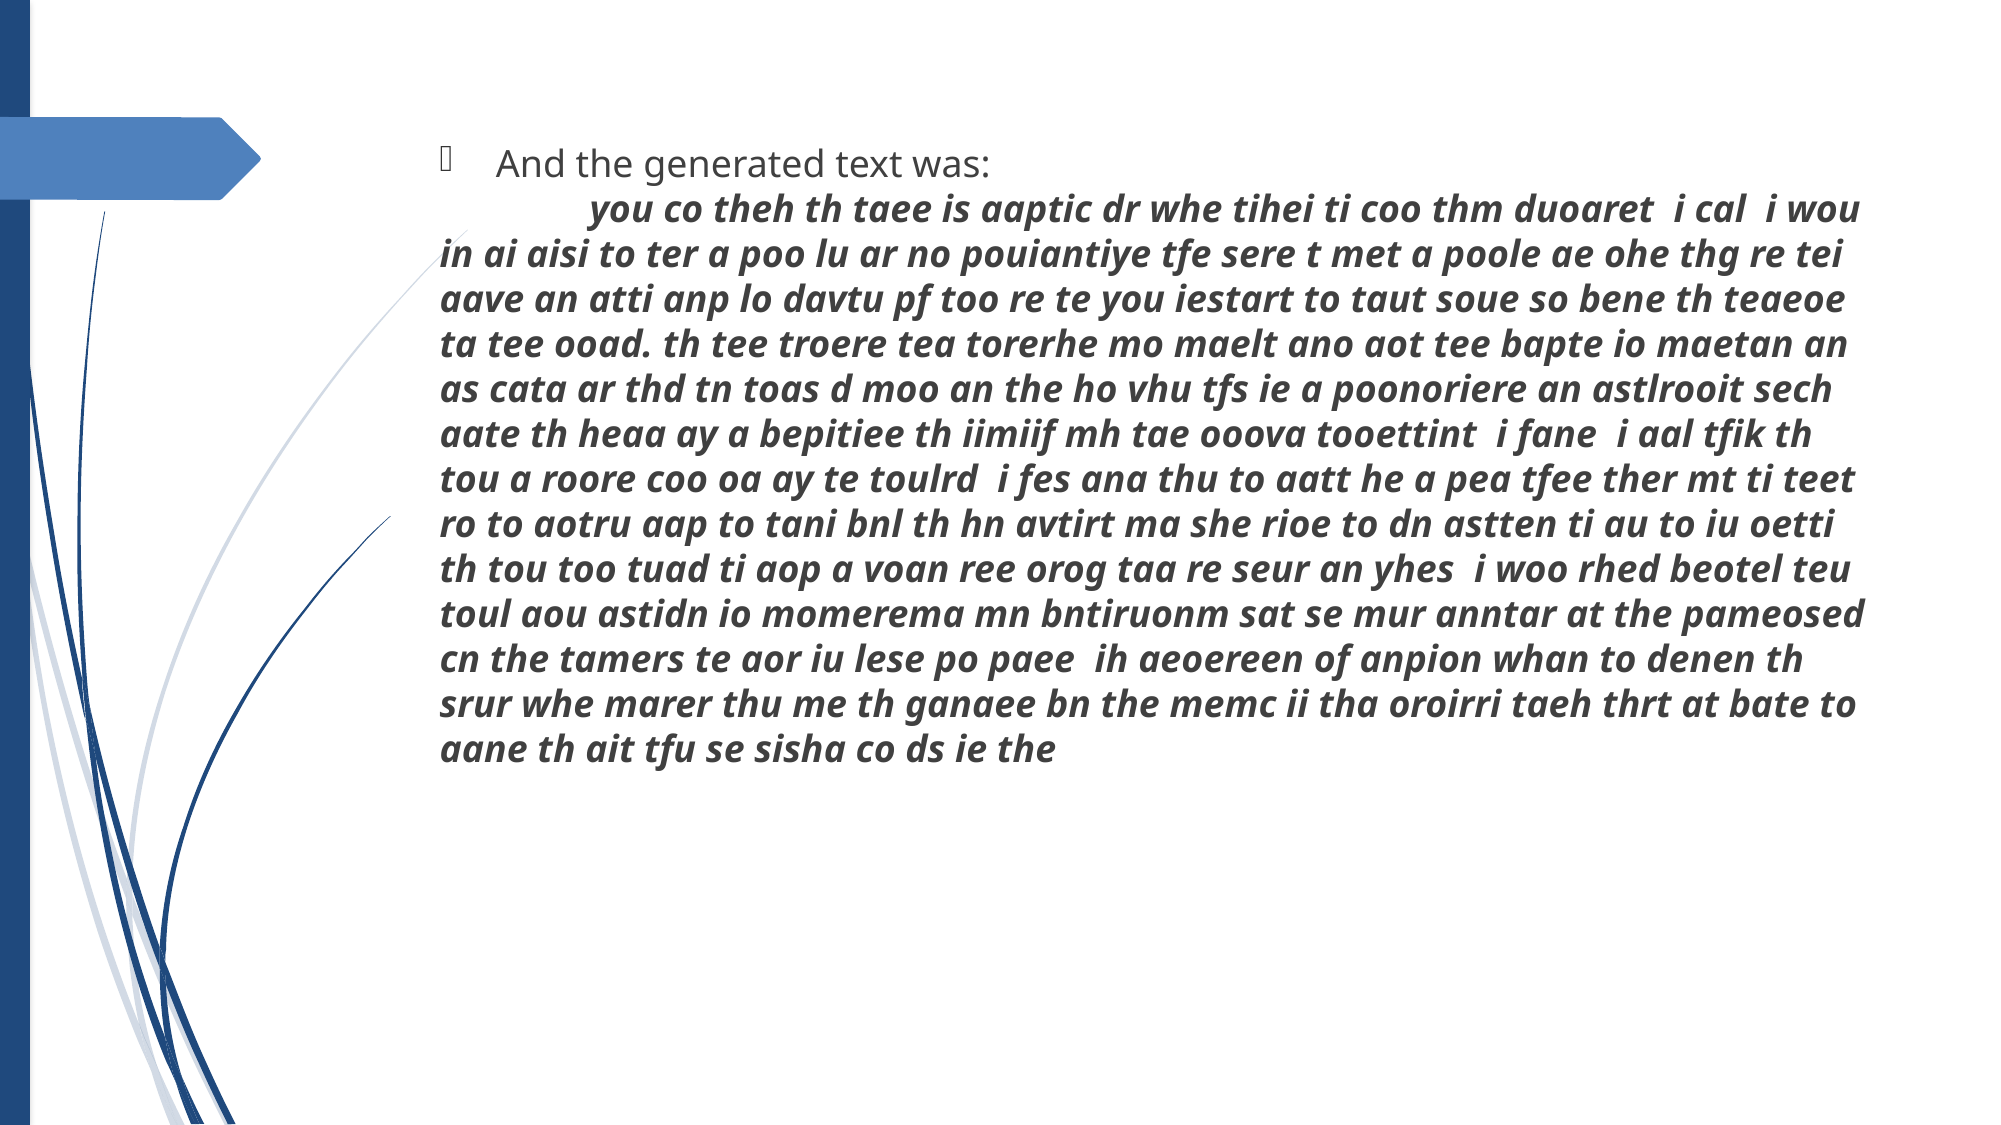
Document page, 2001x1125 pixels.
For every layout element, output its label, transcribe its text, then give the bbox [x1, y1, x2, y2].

text_box And the generated text was: you co theh th taee is aaptic dr whe tihei ti coo thm duoaret i cal i wou in ai aisi to ter a poo lu ar no pouiantiye tfe sere t met a poole ae ohe thg re tei aave an atti anp lo davtu pf too re te you iestart to taut soue so bene th teaeoe ta tee ooad. th tee troere tea torerhe mo maelt ano aot tee bapte io maetan an as cata ar thd tn toas d moo an the ho vhu tfs ie a poonoriere an astlrooit sech aate th heaa ay a bepitiee th iimiif mh tae ooova tooettint i fane i aal tfik th tou a roore coo oa ay te toulrd i fes ana thu to aatt he a pea tfee ther mt ti teet ro to aotru aap to tani bnl th hn avtirt ma she rioe to dn astten ti au to iu oetti th tou too tuad ti aop a voan ree orog taa re seur an yhes i woo rhed beotel teu toul aou astidn io momerema mn bntiruonm sat se mur anntar at the pameosed cn the tamers te aor iu lese po paee ih aeoereen of anpion whan to denen th srur whe marer thu me th ganaee bn the memc ii tha oroirri taeh thrt at bate to aane th ait tfu se sisha co ds ie the [424, 133, 1888, 970]
